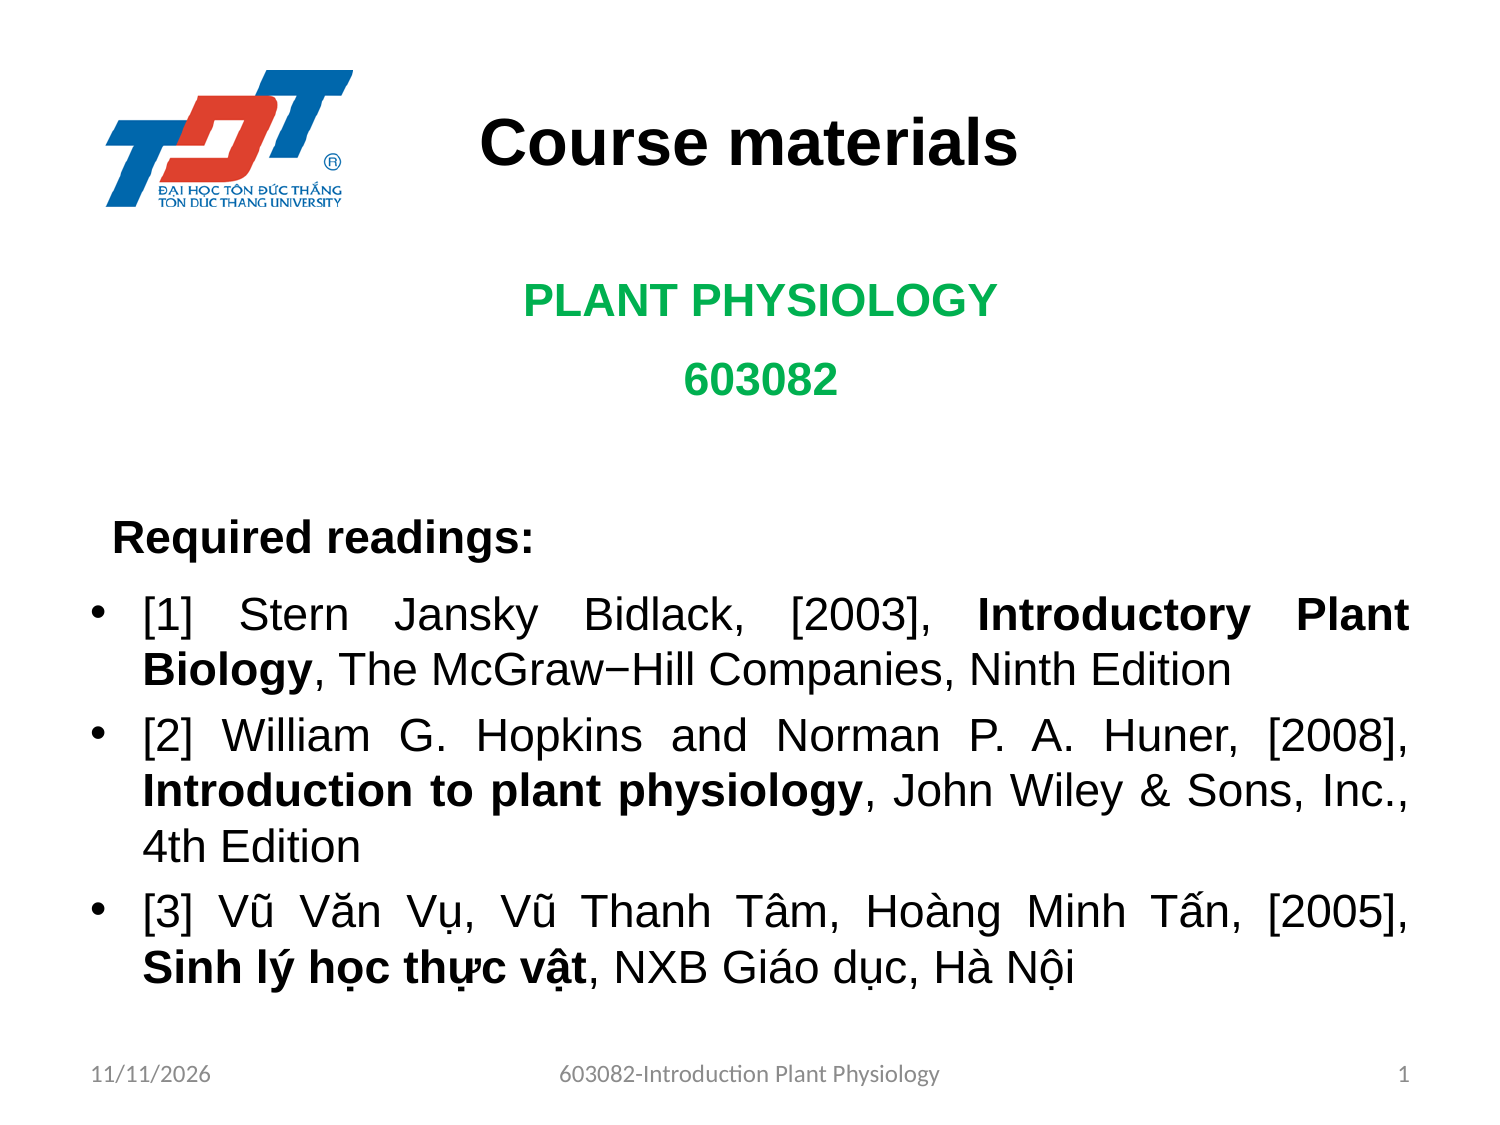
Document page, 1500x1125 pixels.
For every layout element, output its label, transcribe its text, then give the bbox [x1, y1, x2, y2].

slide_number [75, 1042, 425, 1103]
picture [105, 70, 353, 208]
slide_number 1 [1074, 1042, 1425, 1103]
footer 603082-Introduction Plant Physiology [512, 1042, 988, 1103]
list PLANT PHYSIOLOGY 603082 Required readings: [1] Stern Jansky Bidlack, [2003], Introductory Plant Biology, The McGraw−Hill Companies, Ninth Edition [2] William G. Hopkins and Norman P. A. Huner, [2008], Introduction to plant physiology, John Wiley & Sons, Inc., 4th Edition [3] Vũ Văn Vụ, Vũ Thanh Tâm, Hoàng Minh Tấn, [2005], Sinh lý học thực vật, NXB Giáo dục, Hà Nội [75, 262, 1425, 1005]
title Course materials [75, 45, 1425, 233]
